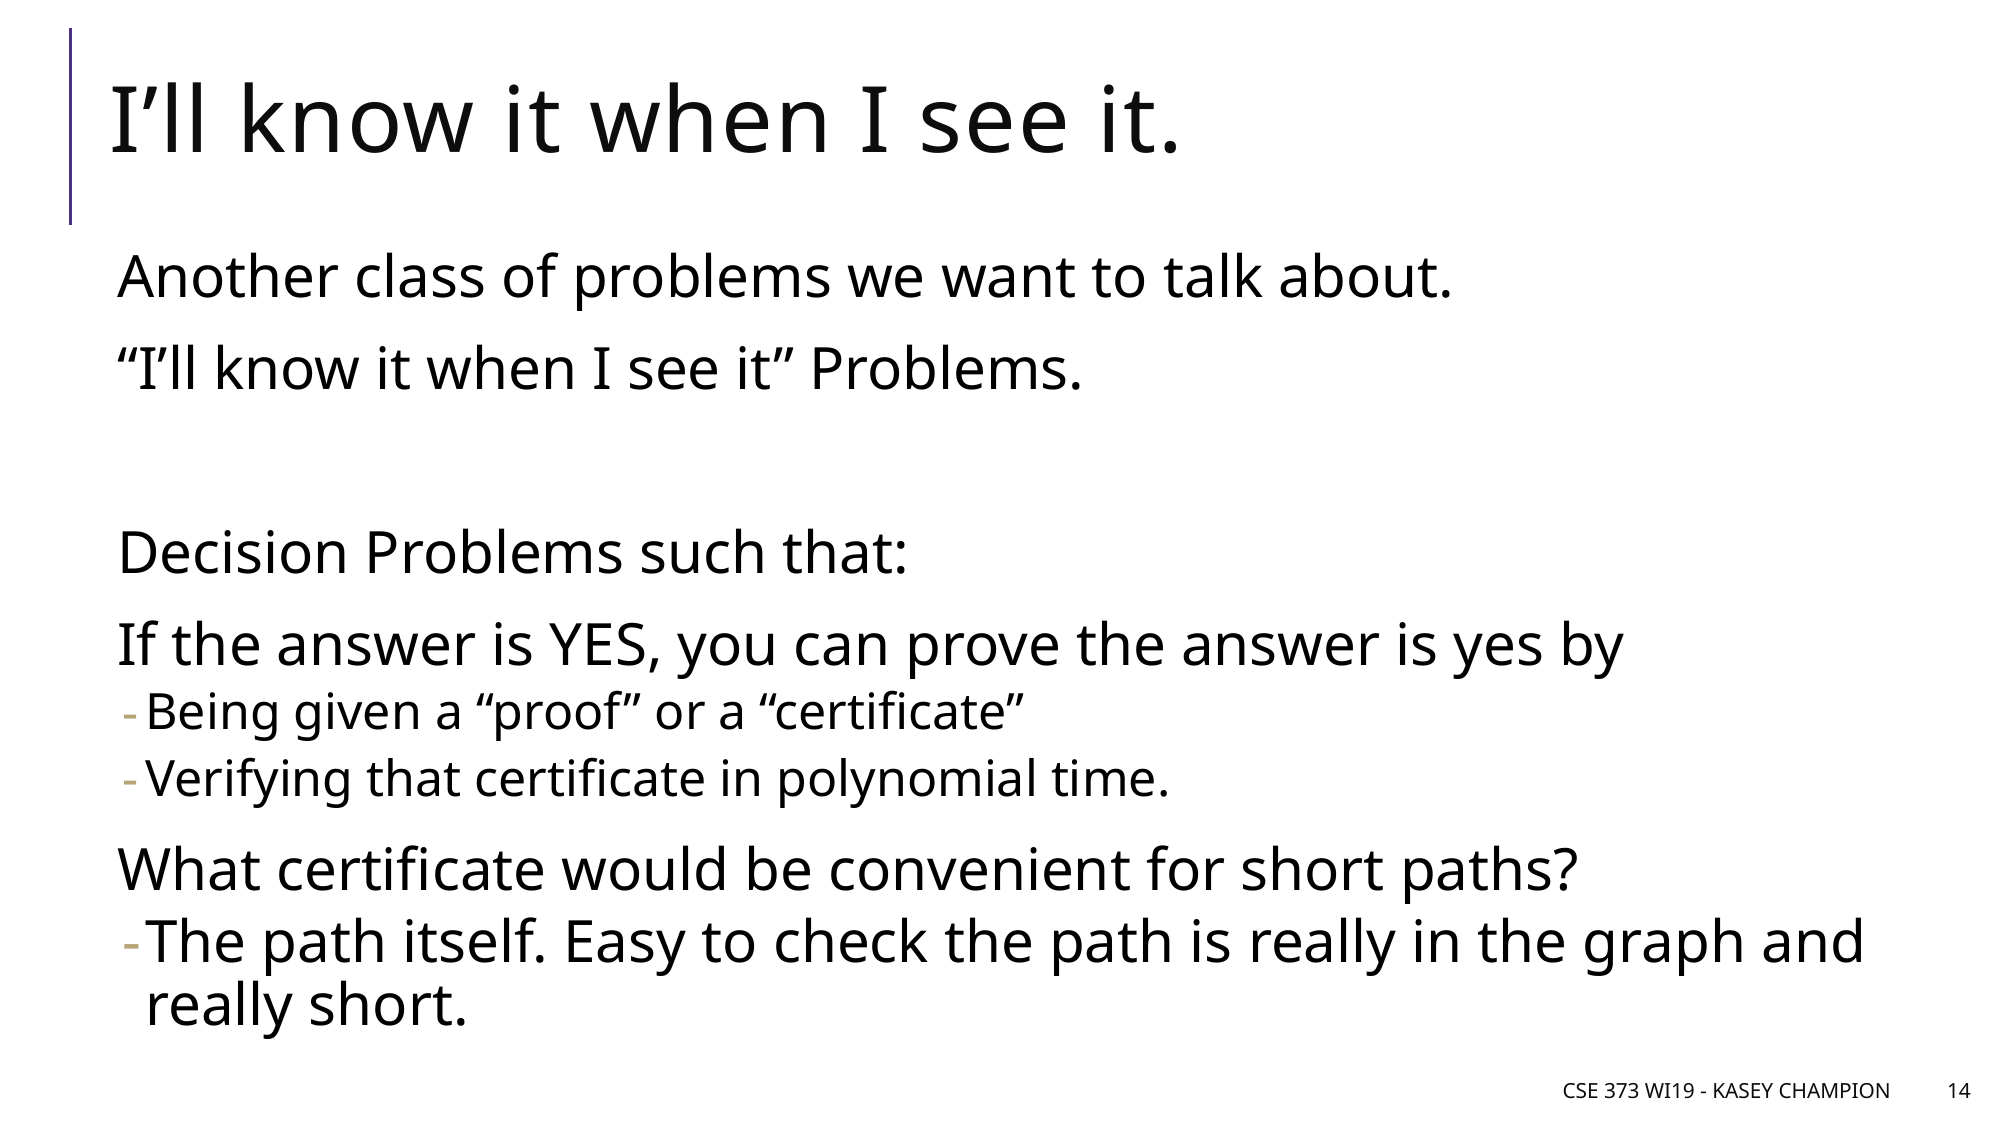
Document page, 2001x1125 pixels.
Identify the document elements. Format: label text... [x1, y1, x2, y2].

list Another class of problems we want to talk about. “I’ll know it when I see it” Problems. Decision Problems such that: If the answer is YES, you can prove the answer is yes by Being given a “proof” or a “certificate” Verifying that certificate in polynomial time. What certificate would be convenient for short paths? The path itself. Easy to check the path is really in the graph and really short. [94, 240, 1930, 1074]
title I’ll know it when I see it. [94, 43, 1930, 210]
footer CSE 373 WI19 - Kasey Champion [937, 1069, 1906, 1115]
slide_number 14 [1916, 1069, 1986, 1115]
